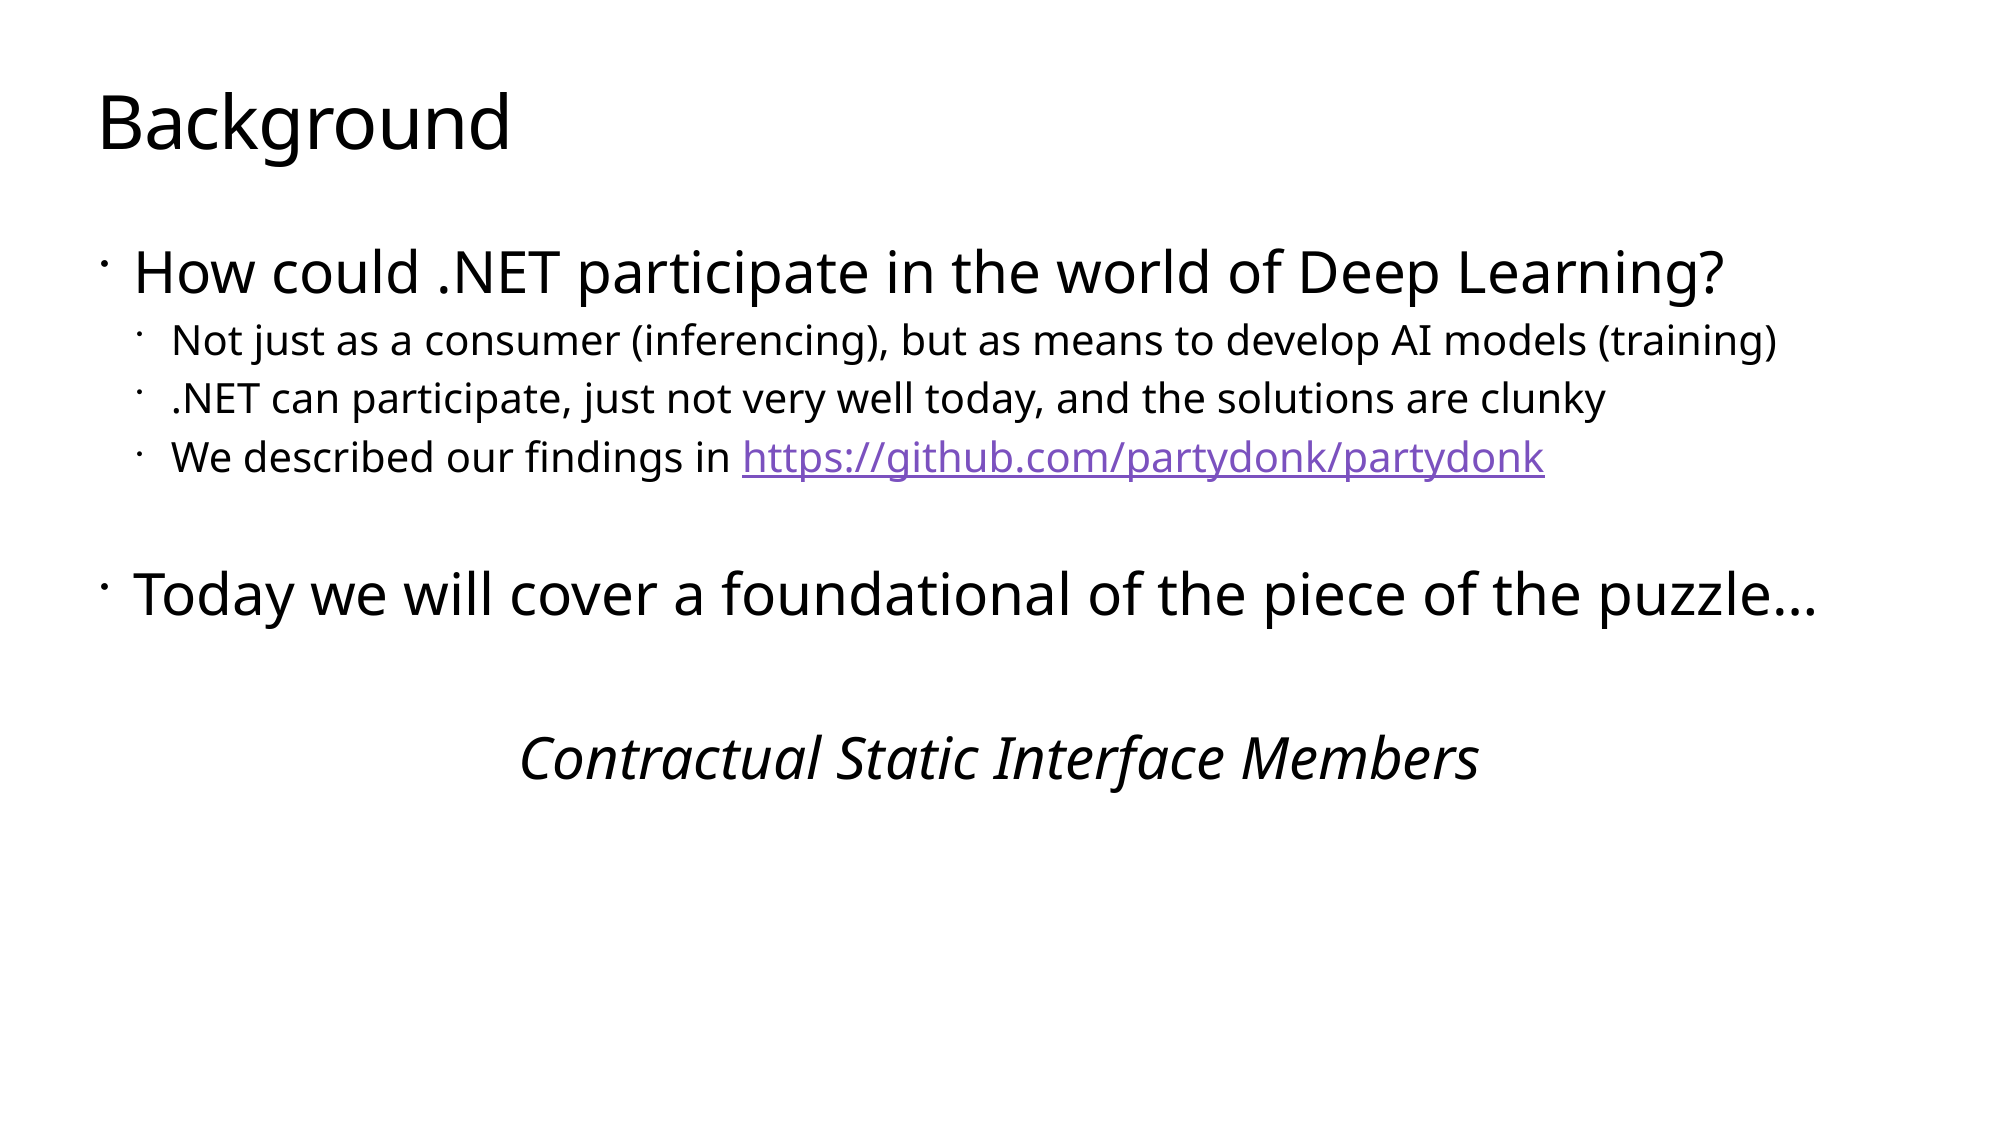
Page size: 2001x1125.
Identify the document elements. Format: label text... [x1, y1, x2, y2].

list How could .NET participate in the world of Deep Learning? Not just as a consumer (inferencing), but as means to develop AI models (training) .NET can participate, just not very well today, and the solutions are clunky We described our findings in https://github.com/partydonk/partydonk Today we will cover a foundational of the piece of the puzzle… Contractual Static Interface Members [95, 235, 1904, 874]
title Background [96, 75, 1904, 166]
